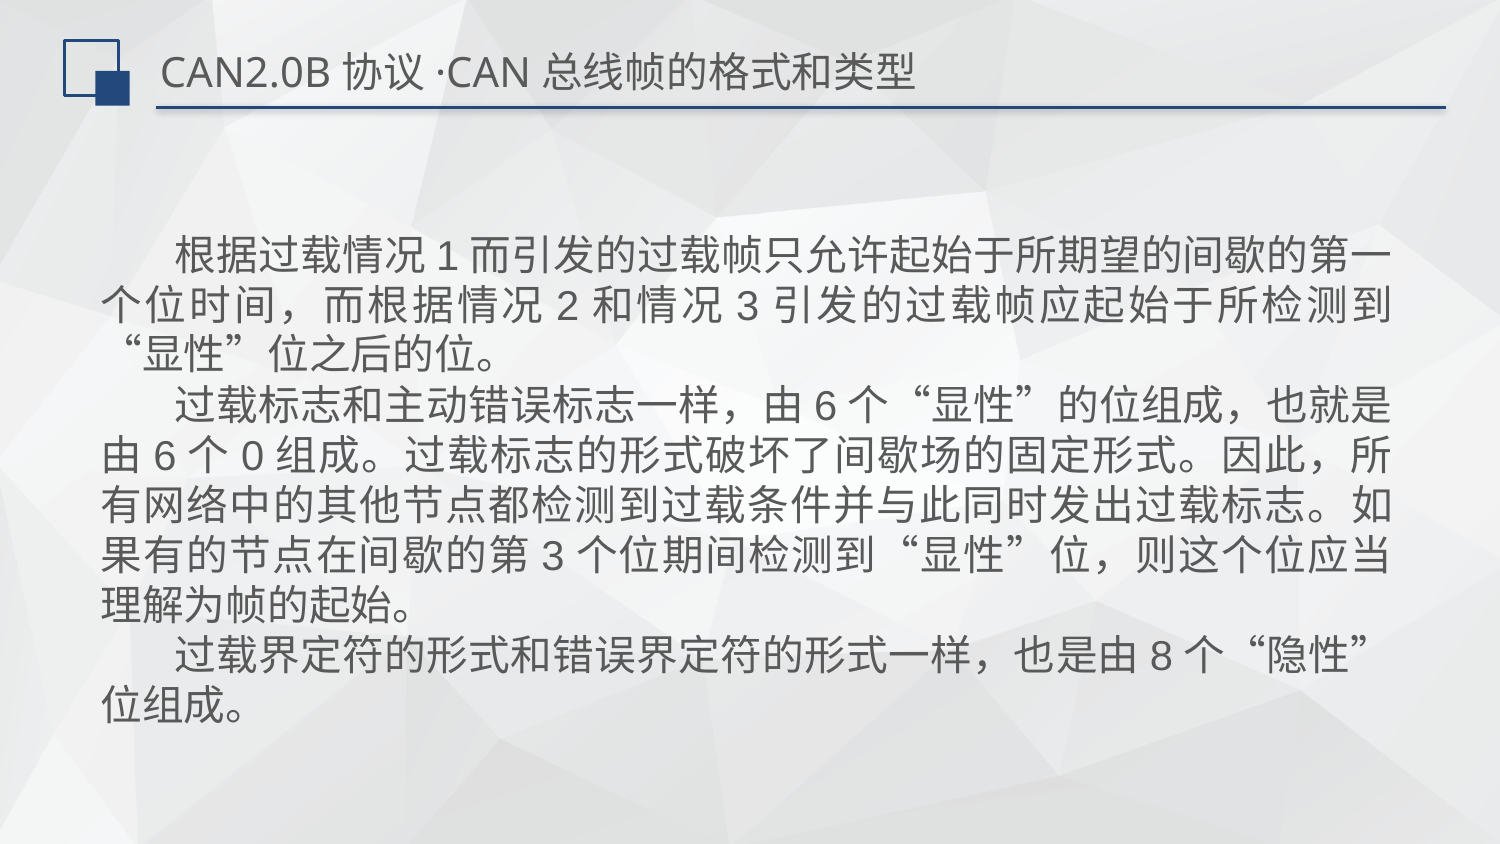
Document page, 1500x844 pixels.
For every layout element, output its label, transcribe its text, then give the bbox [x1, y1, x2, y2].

text_box 根据过载情况1而引发的过载帧只允许起始于所期望的间歇的第一个位时间，而根据情况2和情况3引发的过载帧应起始于所检测到“显性”位之后的位。 过载标志和主动错误标志一样，由6个“显性”的位组成，也就是由6个0组成。过载标志的形式破坏了间歇场的固定形式。因此，所有网络中的其他节点都检测到过载条件并与此同时发出过载标志。如果有的节点在间歇的第3个位期间检测到“显性”位，则这个位应当理解为帧的起始。 过载界定符的形式和错误界定符的形式一样，也是由8个“隐性”位组成。 [85, 220, 1408, 736]
title CAN2.0B协议·CAN总线帧的格式和类型 [148, 43, 1412, 99]
picture [0, 0, 1500, 844]
